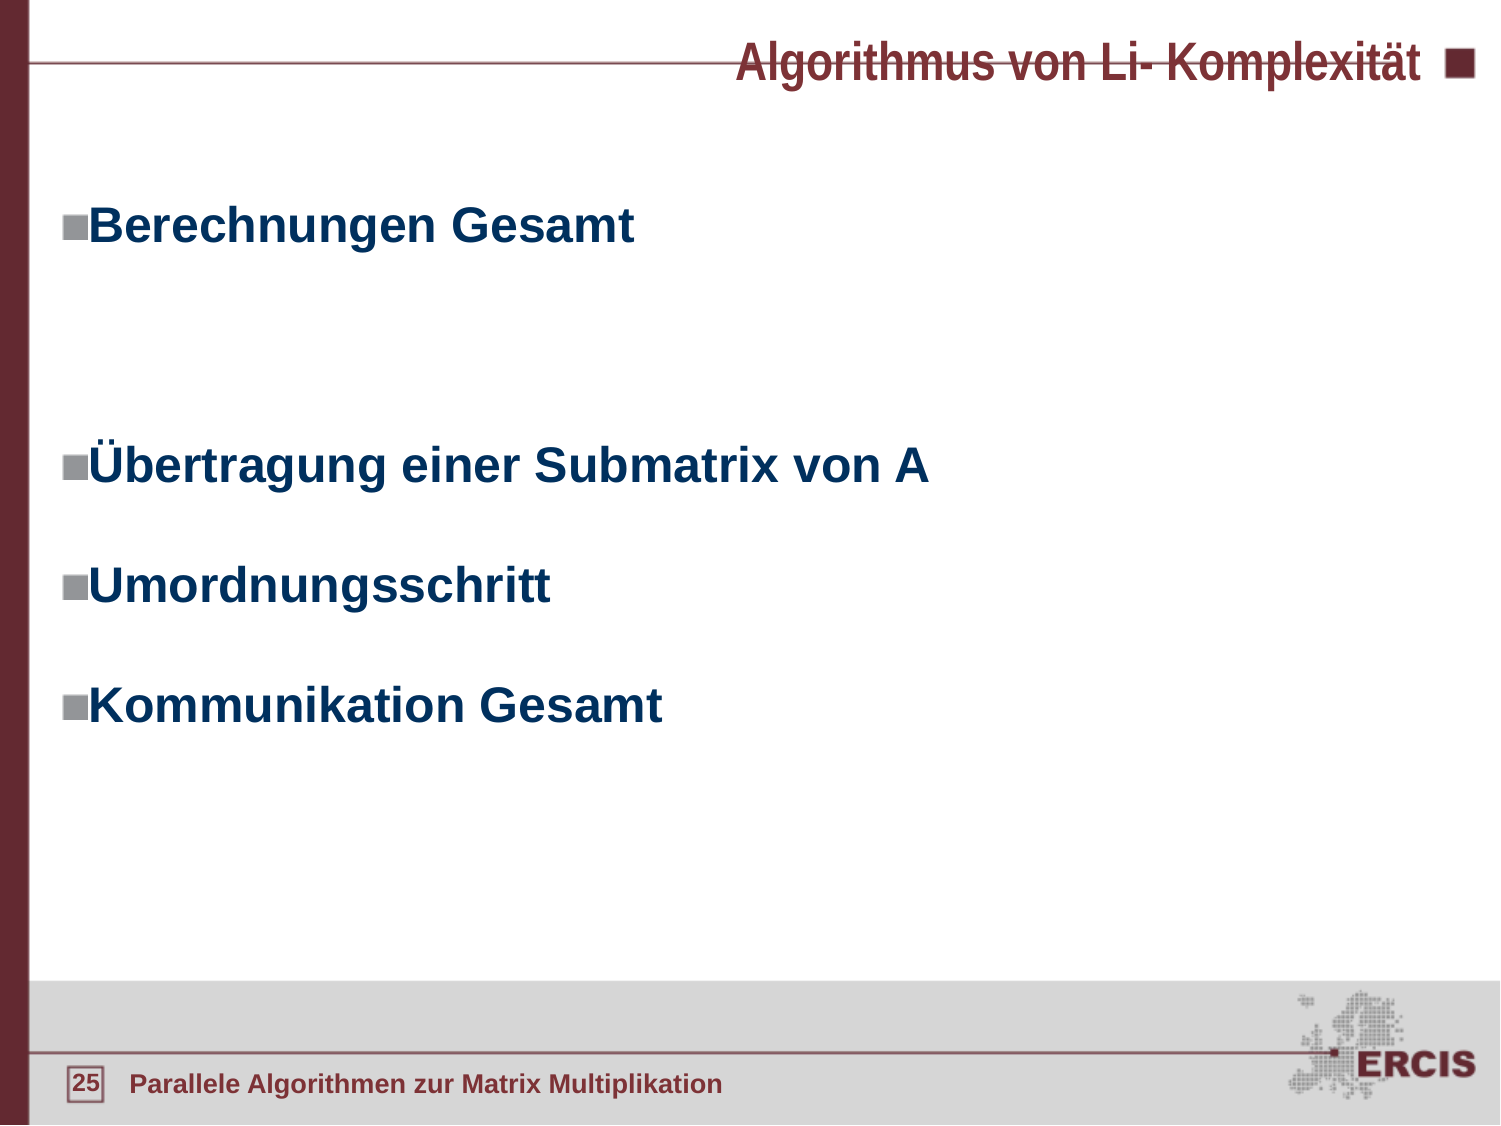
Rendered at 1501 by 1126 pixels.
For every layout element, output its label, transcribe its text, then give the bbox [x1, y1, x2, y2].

text_box Berechnungen Gesamt Übertragung einer Submatrix von A Umordnungsschritt Kommunikation Gesamt [33, 182, 1469, 963]
picture [0, 0, 1501, 1125]
text_box Algorithmus von Li- Komplexität [718, 26, 1426, 182]
